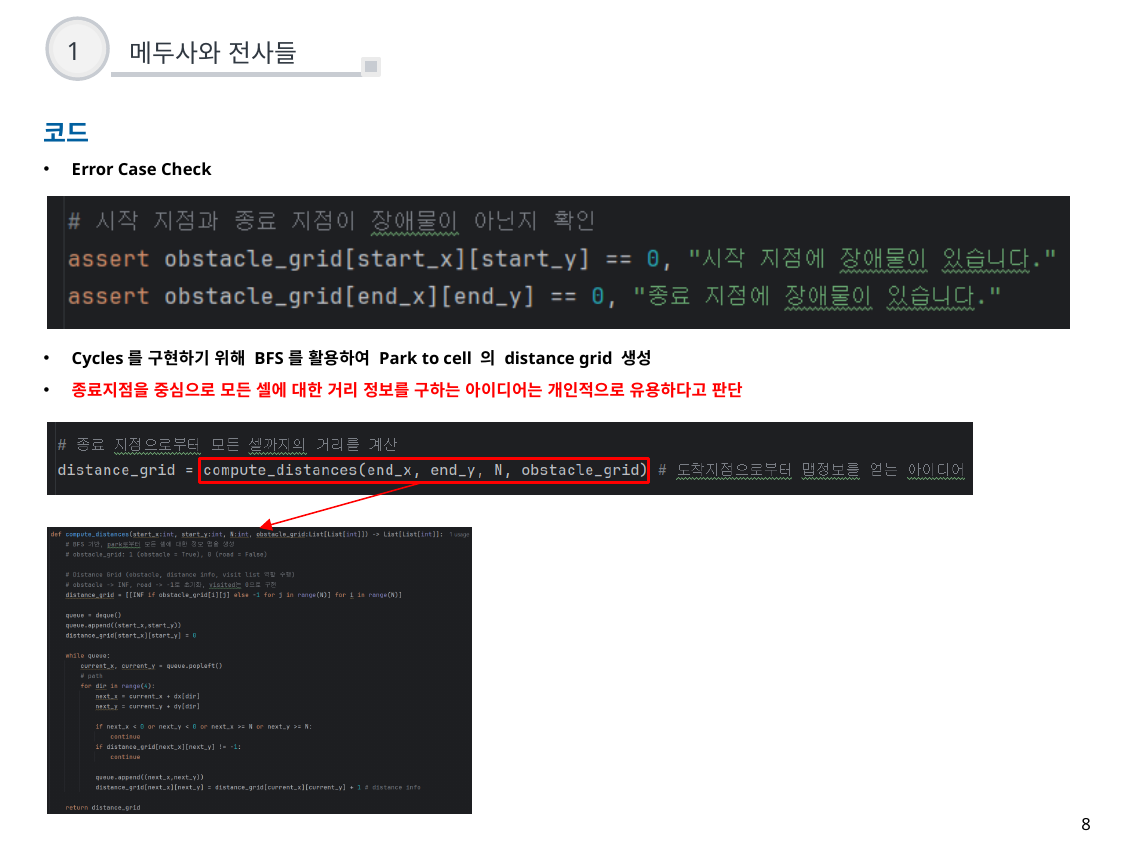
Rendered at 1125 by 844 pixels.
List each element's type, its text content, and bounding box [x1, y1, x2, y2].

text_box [259, 481, 424, 529]
picture [47, 422, 973, 495]
slide_number 8 [1066, 806, 1125, 844]
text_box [47, 18, 380, 79]
picture [47, 195, 1070, 329]
picture [47, 527, 472, 814]
